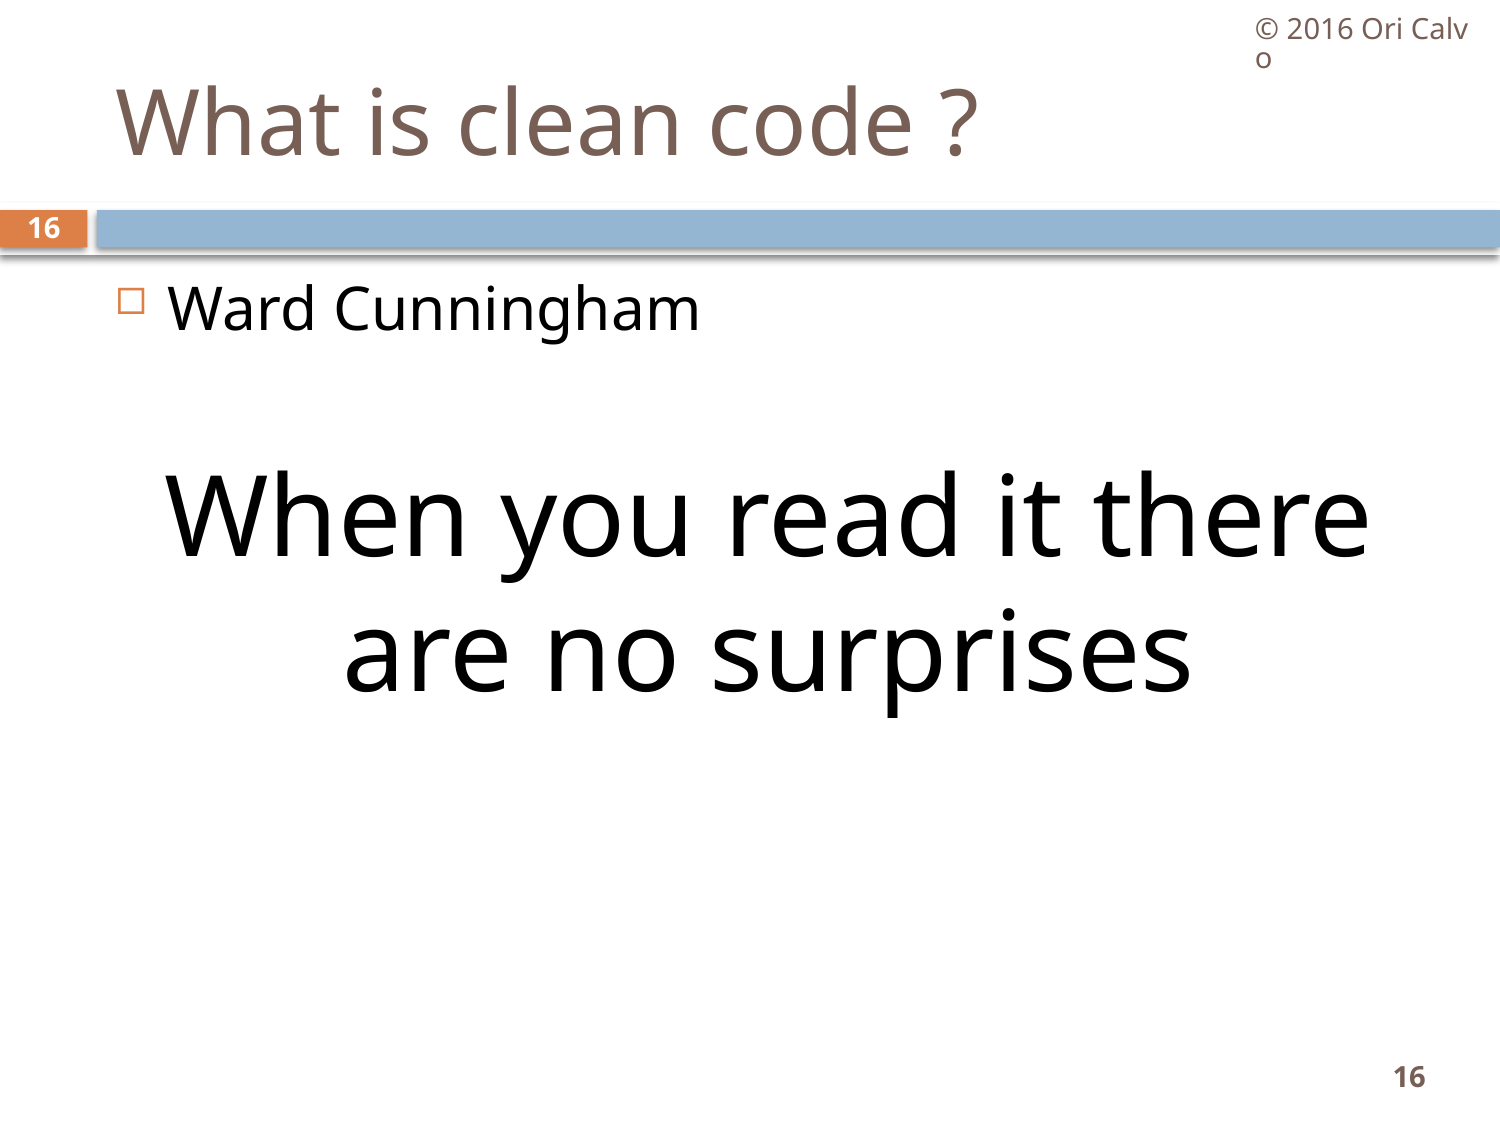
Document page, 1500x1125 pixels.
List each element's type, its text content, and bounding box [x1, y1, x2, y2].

title What is clean code ? [100, 37, 1438, 200]
list Ward Cunningham When you read it there are no surprises [100, 262, 1438, 1000]
footer © 2016 Ori Calvo [1240, 0, 1500, 60]
slide_number 16 [0, 208, 88, 249]
